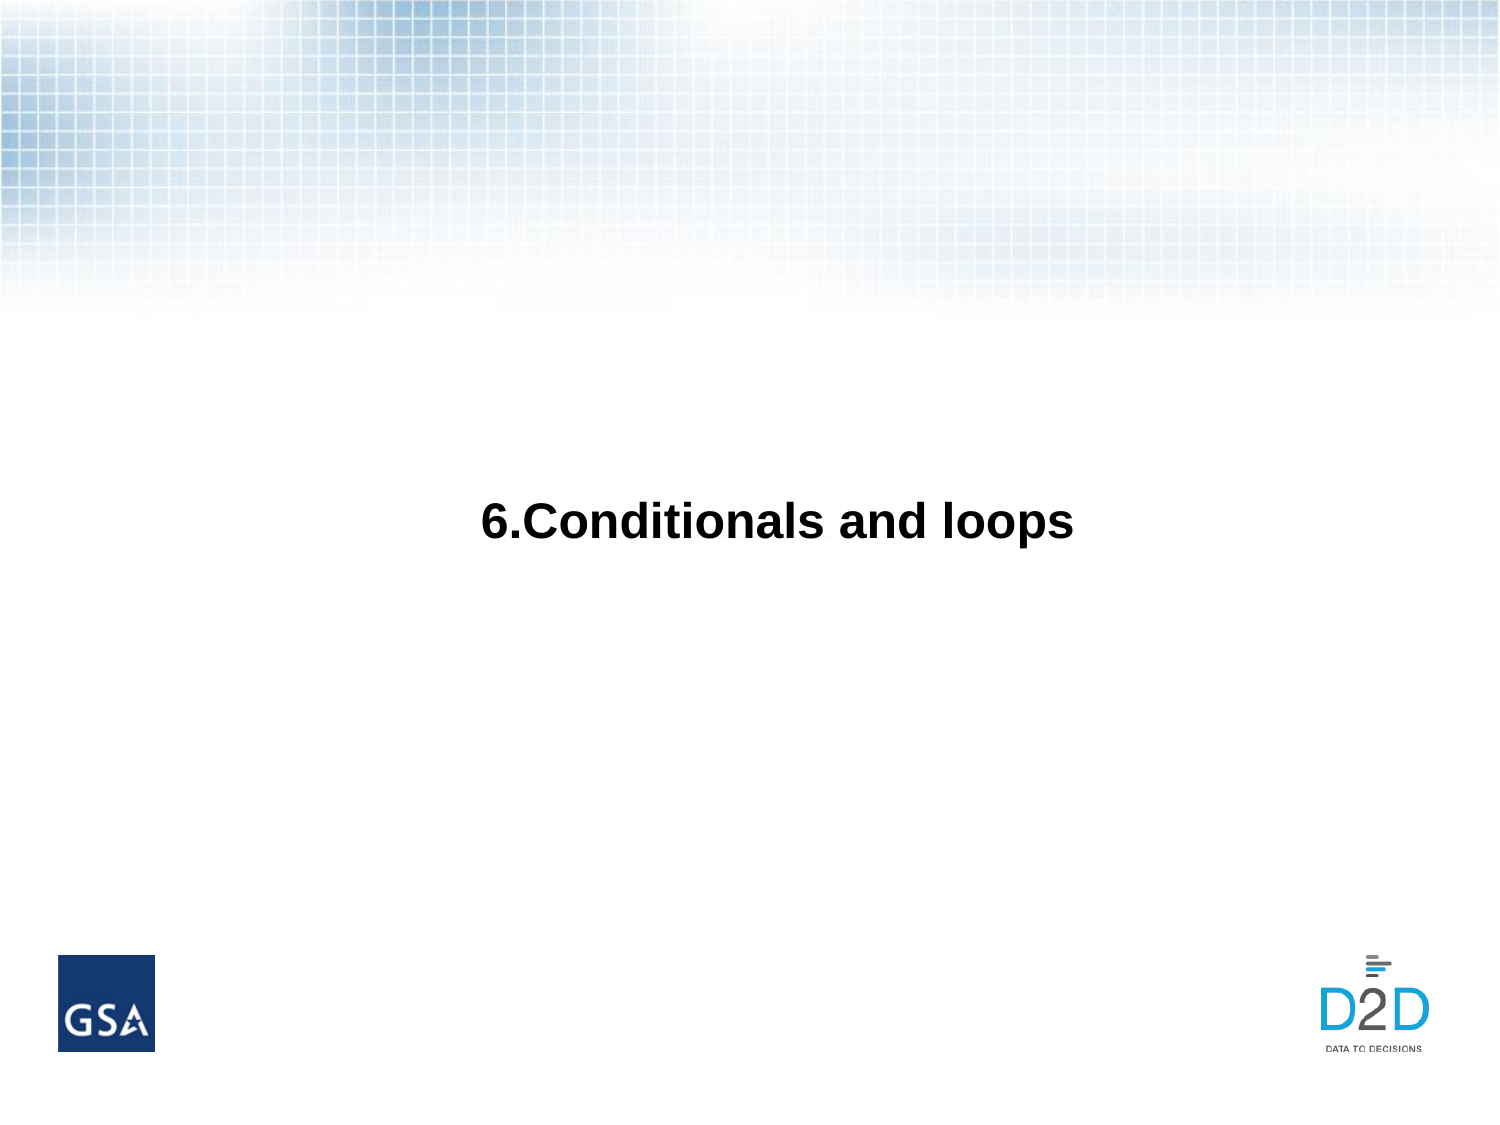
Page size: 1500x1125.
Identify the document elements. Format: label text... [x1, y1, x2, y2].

picture [58, 955, 155, 1052]
picture [0, 0, 1500, 539]
picture [1310, 955, 1440, 1052]
list 6.Conditionals and loops [112, 164, 1388, 939]
